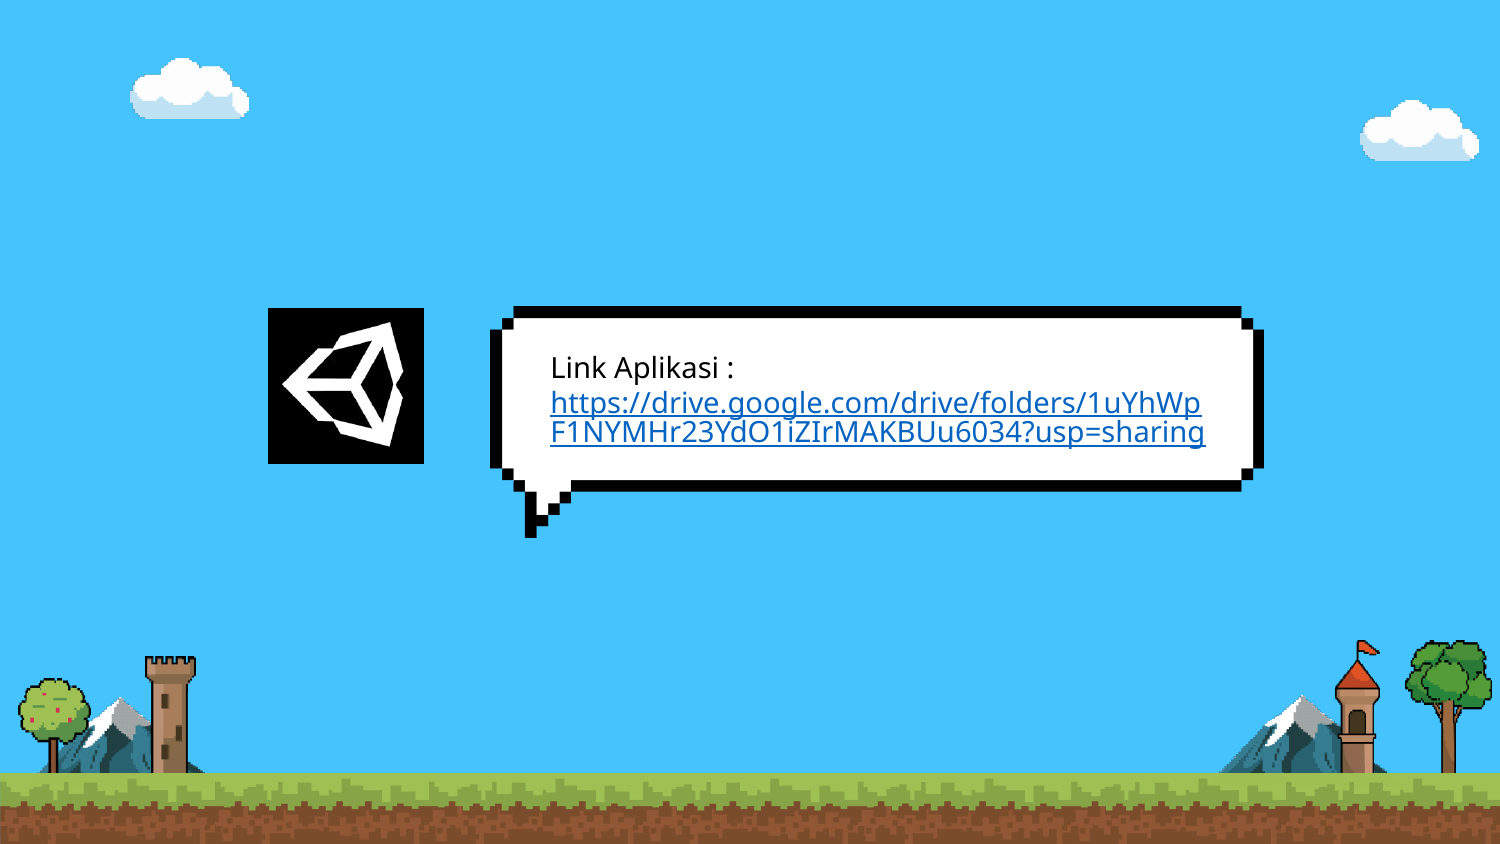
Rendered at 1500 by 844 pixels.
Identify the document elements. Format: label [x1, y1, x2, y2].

picture [1360, 100, 1479, 161]
picture [0, 640, 1500, 844]
picture [490, 305, 1264, 538]
picture [130, 58, 249, 119]
picture [267, 308, 424, 464]
